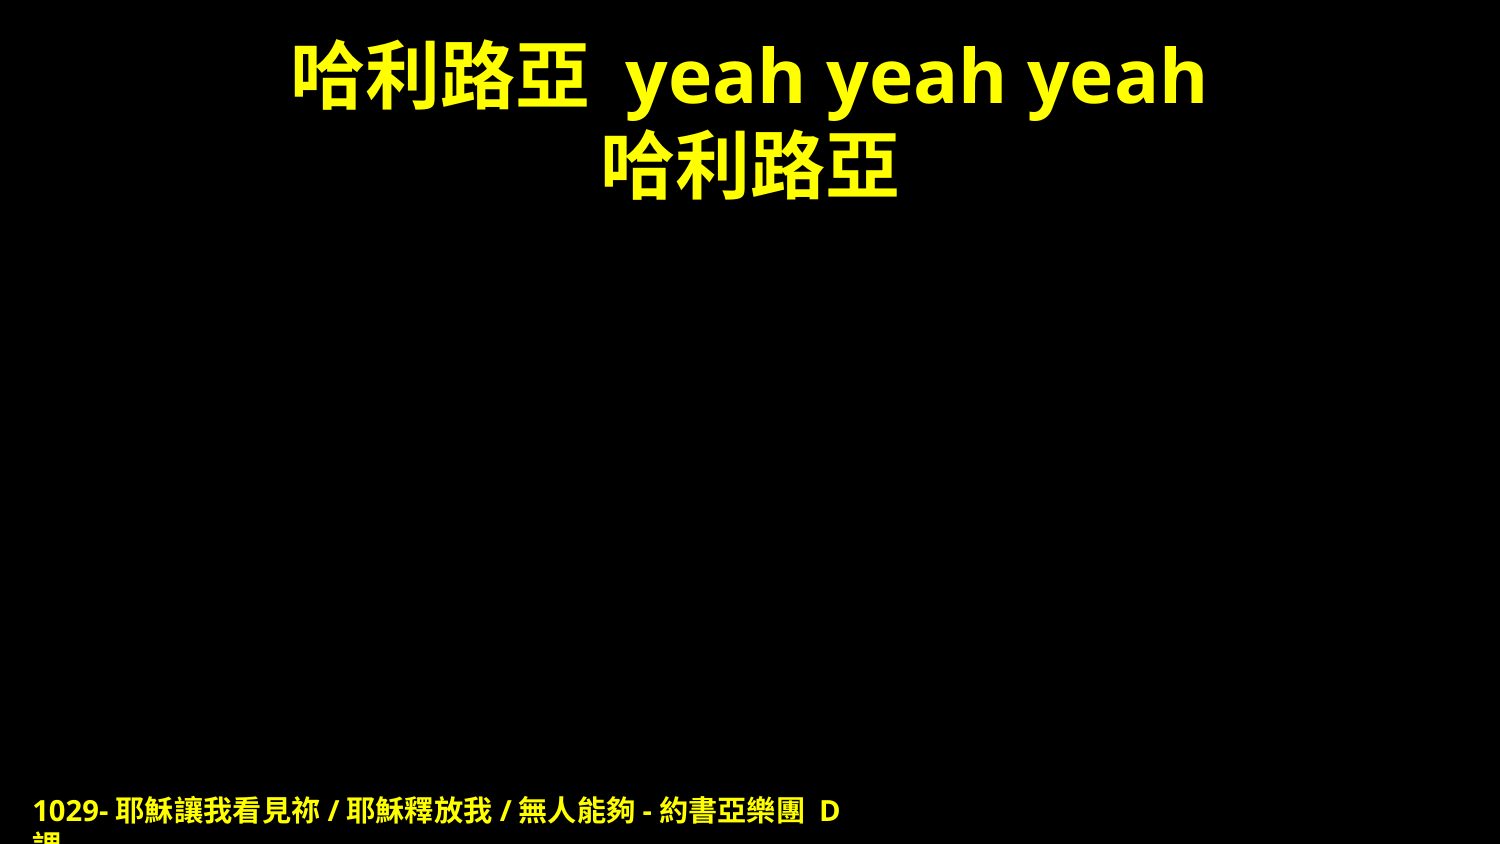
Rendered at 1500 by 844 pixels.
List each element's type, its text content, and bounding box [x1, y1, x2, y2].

text_box 1029-耶穌讓我看見祢/耶穌釋放我/無人能夠-約書亞樂團 D調 [17, 784, 892, 844]
title 哈利路亞 yeah yeah yeah 哈利路亞 [0, 0, 1500, 237]
